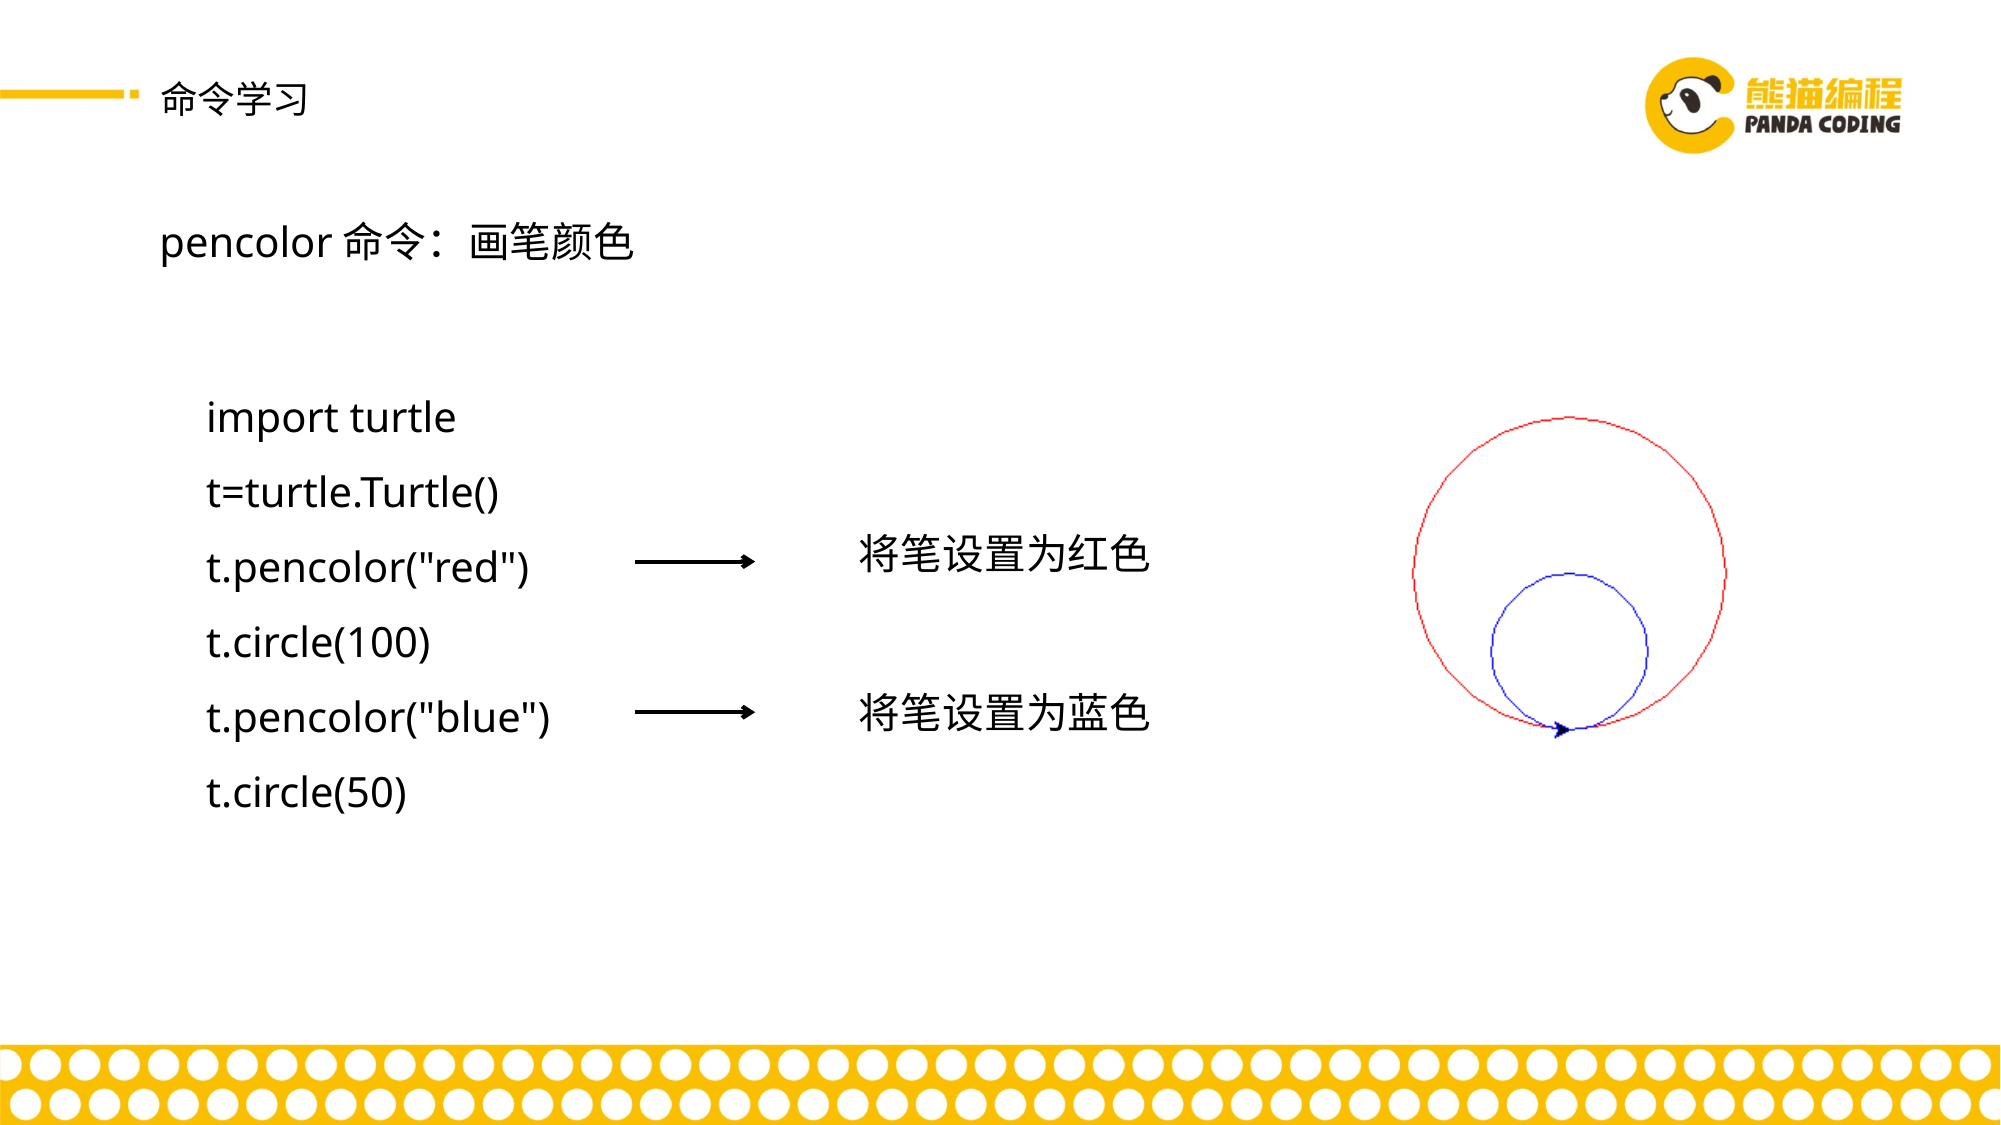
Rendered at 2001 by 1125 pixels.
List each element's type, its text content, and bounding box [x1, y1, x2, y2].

text_box pencolor命令：画笔颜色 [144, 208, 650, 274]
text_box 将笔设置为蓝色 [844, 679, 1167, 745]
text_box 将笔设置为红色 [844, 520, 1167, 586]
text_box 命令学习 [145, 68, 758, 129]
text_box import turtle t=turtle.Turtle() t.pencolor("red") t.circle(100) t.pencolor("blue") t.circle(50) [191, 357, 566, 823]
picture [0, 0, 2001, 1125]
